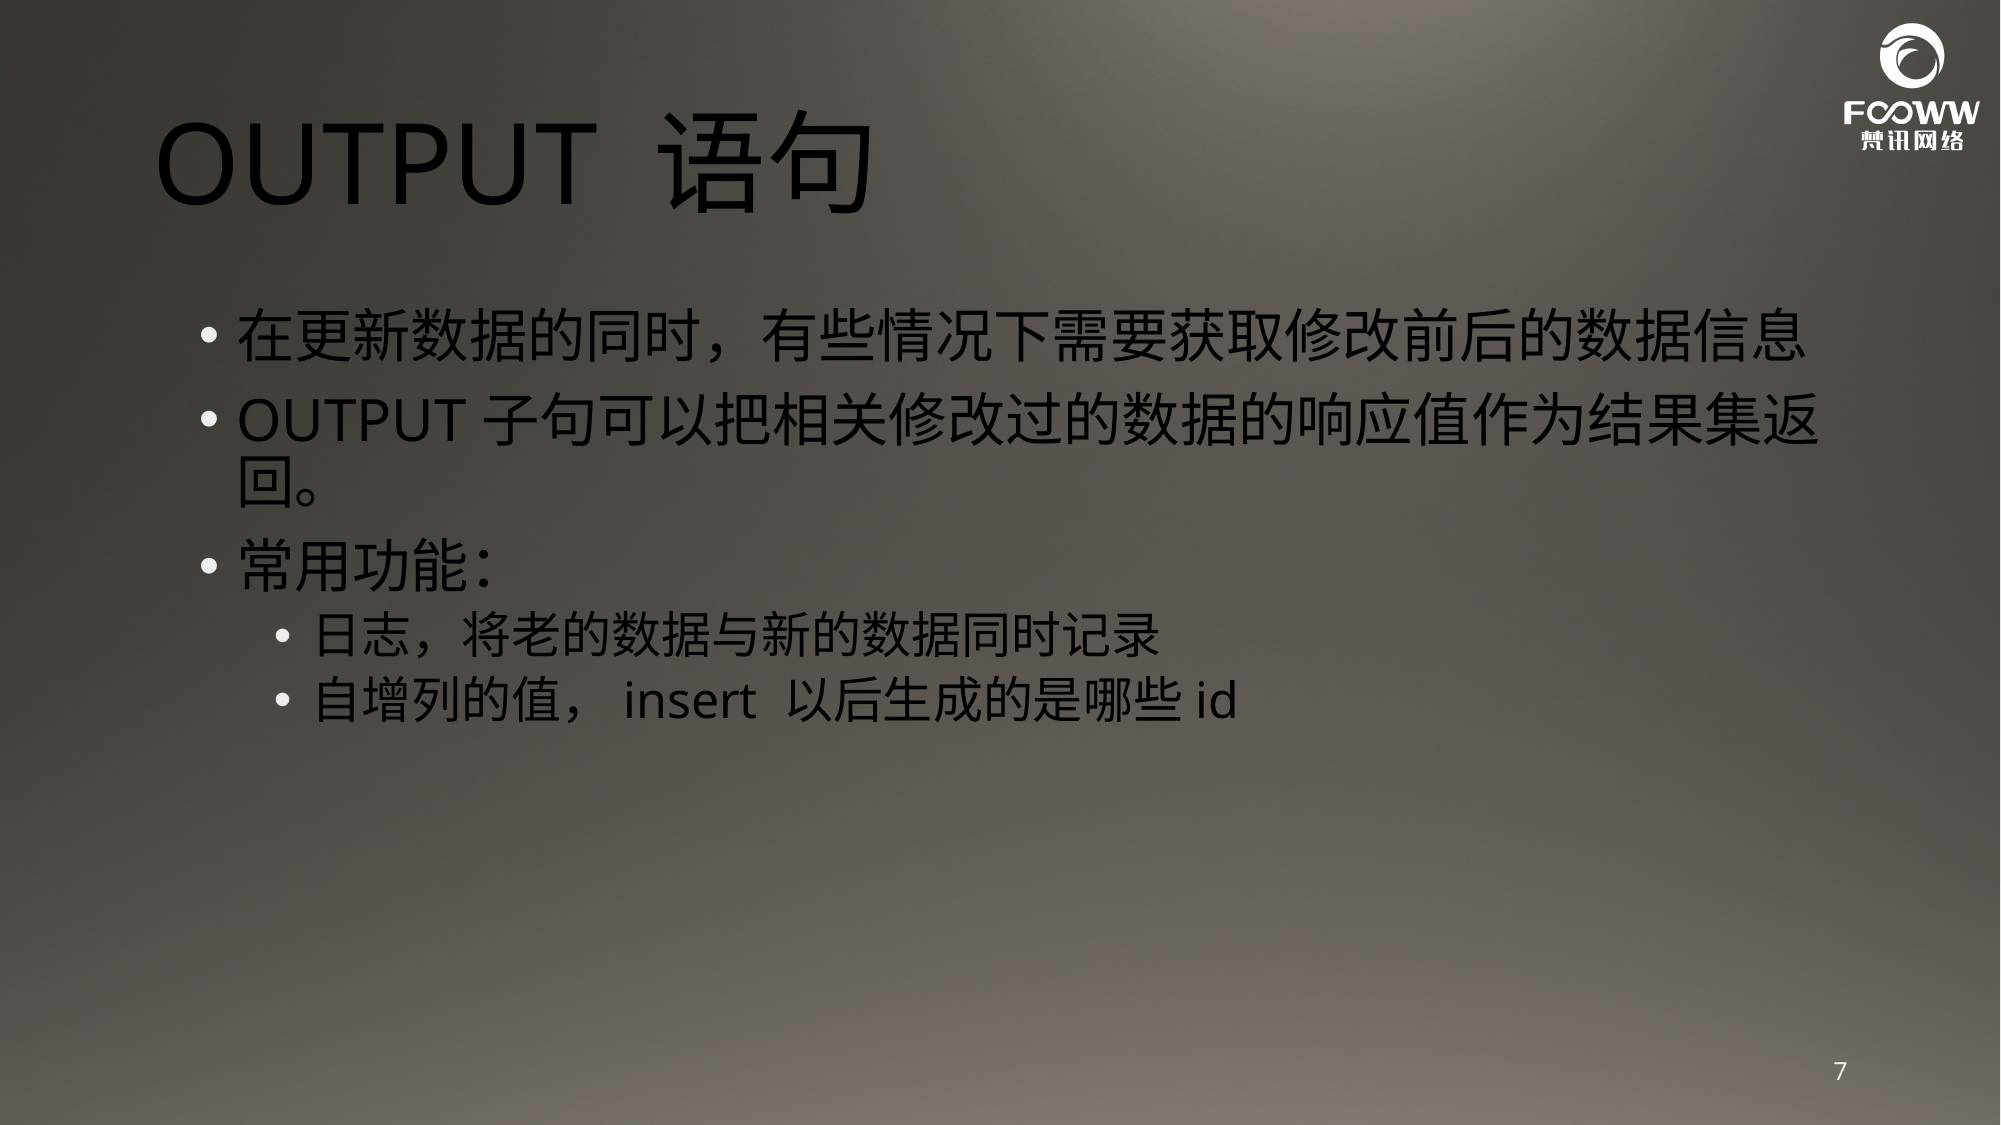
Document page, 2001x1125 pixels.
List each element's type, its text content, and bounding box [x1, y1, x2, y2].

list 在更新数据的同时，有些情况下需要获取修改前后的数据信息 OUTPUT子句可以把相关修改过的数据的响应值作为结果集返回。 常用功能： 日志，将老的数据与新的数据同时记录 自增列的值，insert 以后生成的是哪些id [183, 299, 1863, 1014]
picture [0, 0, 2001, 1125]
title OUTPUT 语句 [137, 59, 1863, 278]
slide_number 7 [1412, 1042, 1863, 1103]
